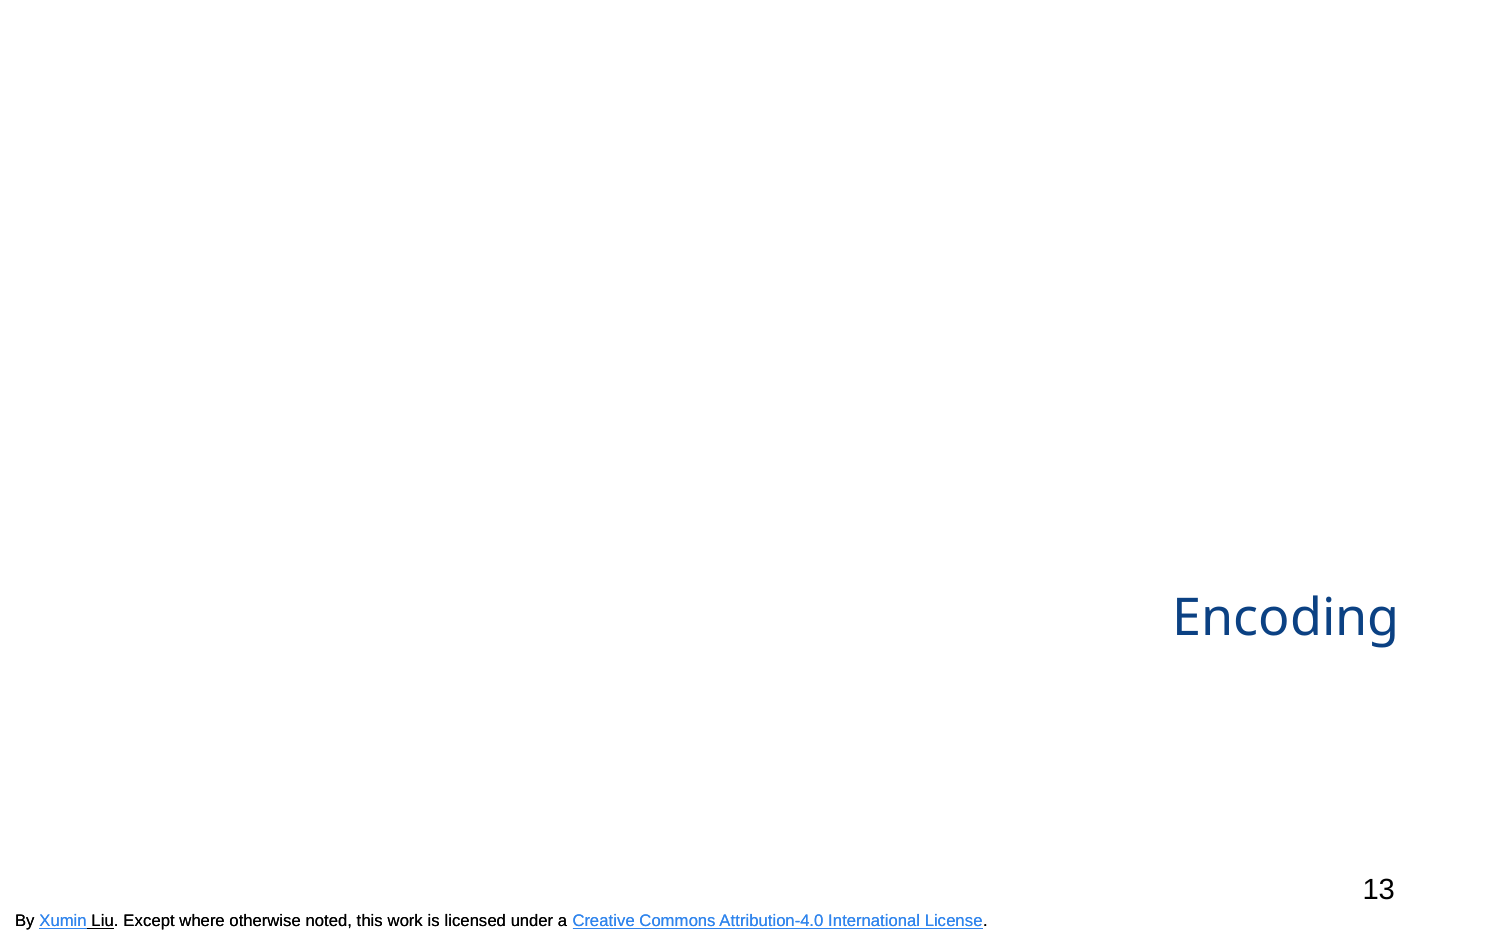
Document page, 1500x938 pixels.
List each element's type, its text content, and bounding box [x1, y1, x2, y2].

title Encoding [316, 364, 1416, 654]
slide_number 13 [1347, 862, 1416, 913]
